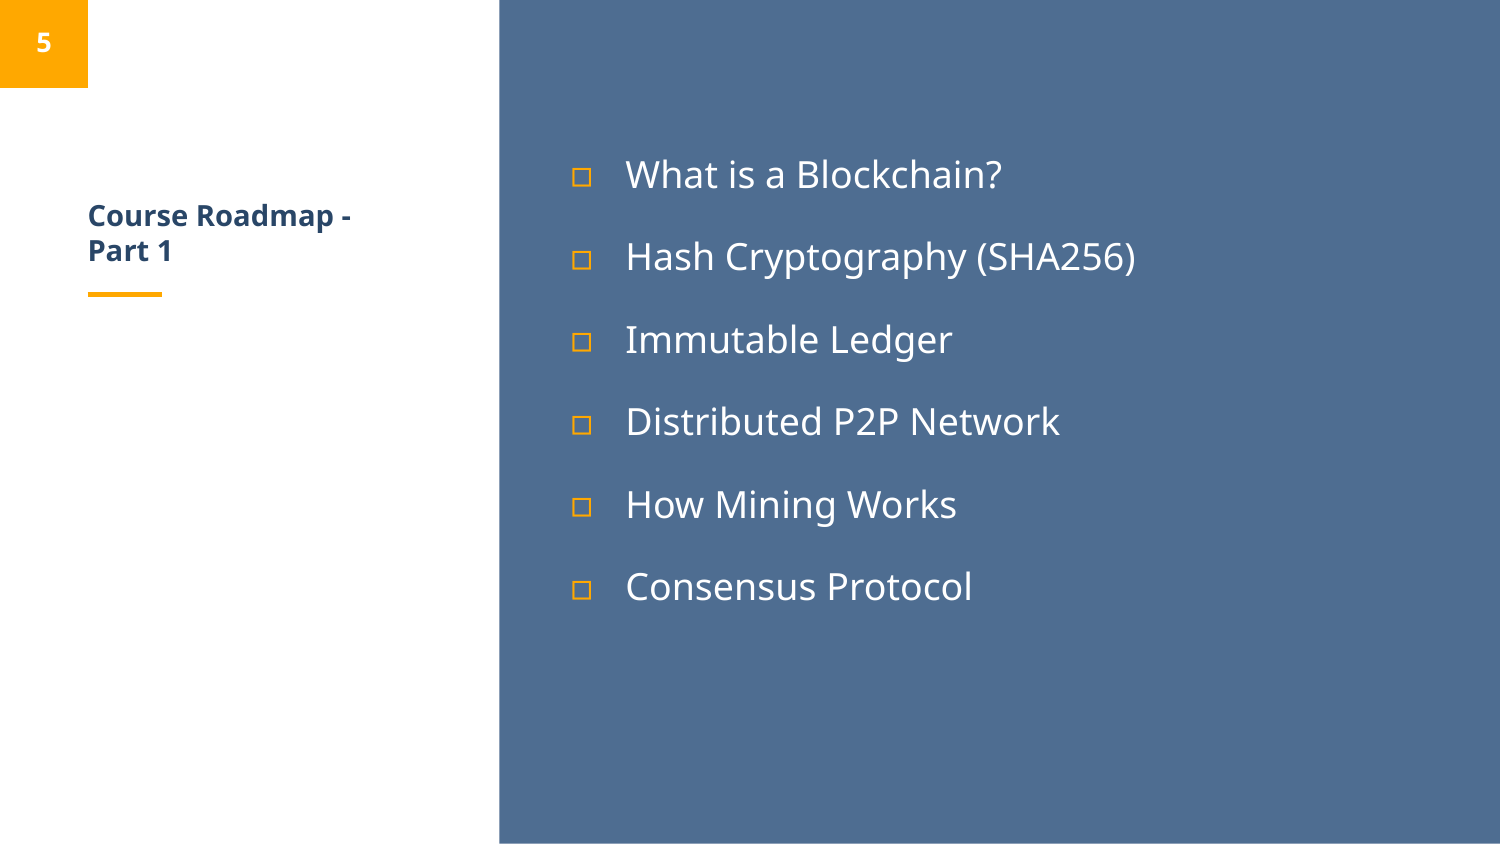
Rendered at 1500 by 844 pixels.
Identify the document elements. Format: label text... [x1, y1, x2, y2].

slide_number 5 [0, 0, 89, 88]
list What is a Blockchain? Hash Cryptography (SHA256) Immutable Ledger Distributed P2P Network How Mining Works Consensus Protocol [535, 135, 1260, 706]
title Course Roadmap - Part 1 [72, 171, 425, 283]
